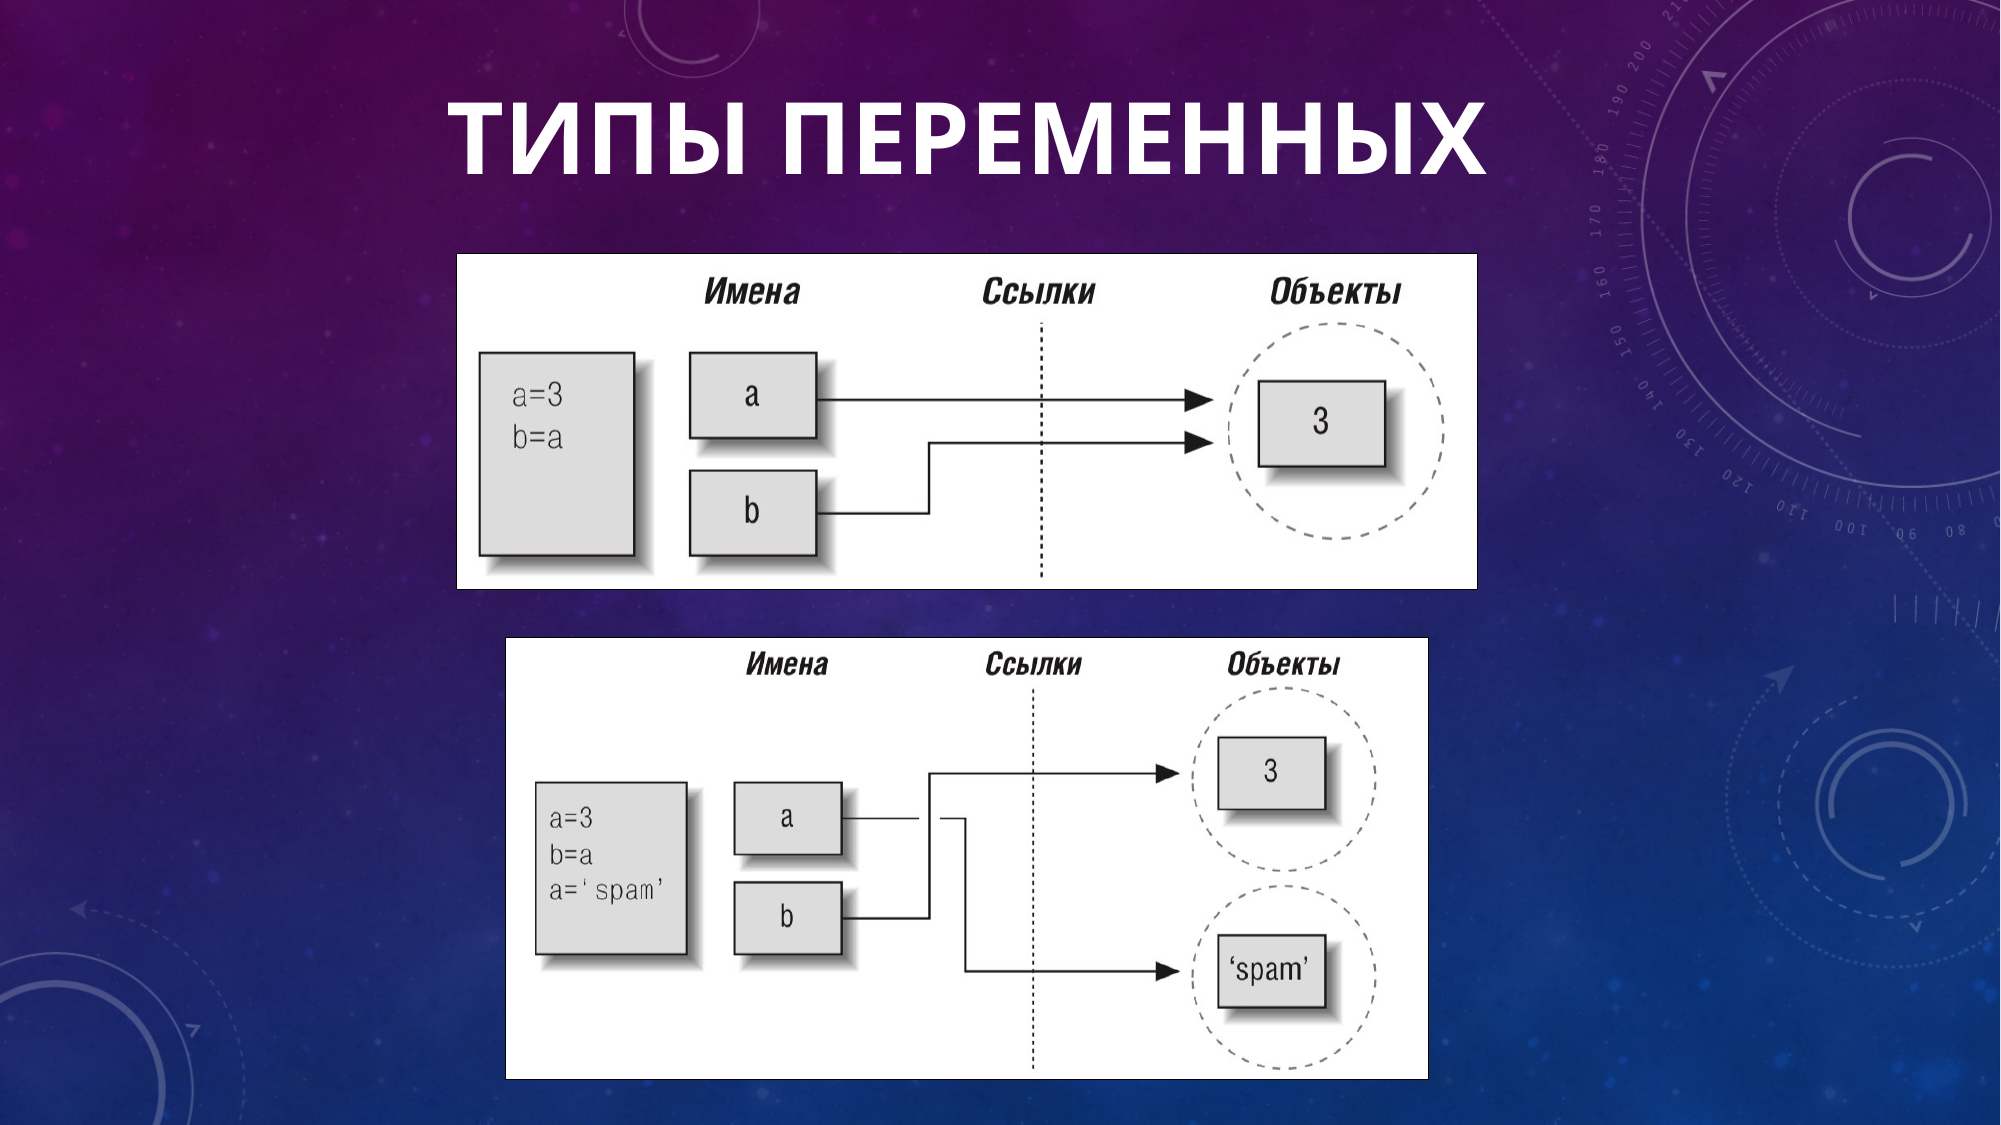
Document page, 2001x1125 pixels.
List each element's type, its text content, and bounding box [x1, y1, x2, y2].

title Типы переменных [136, 14, 1798, 254]
picture [0, 0, 2001, 1125]
